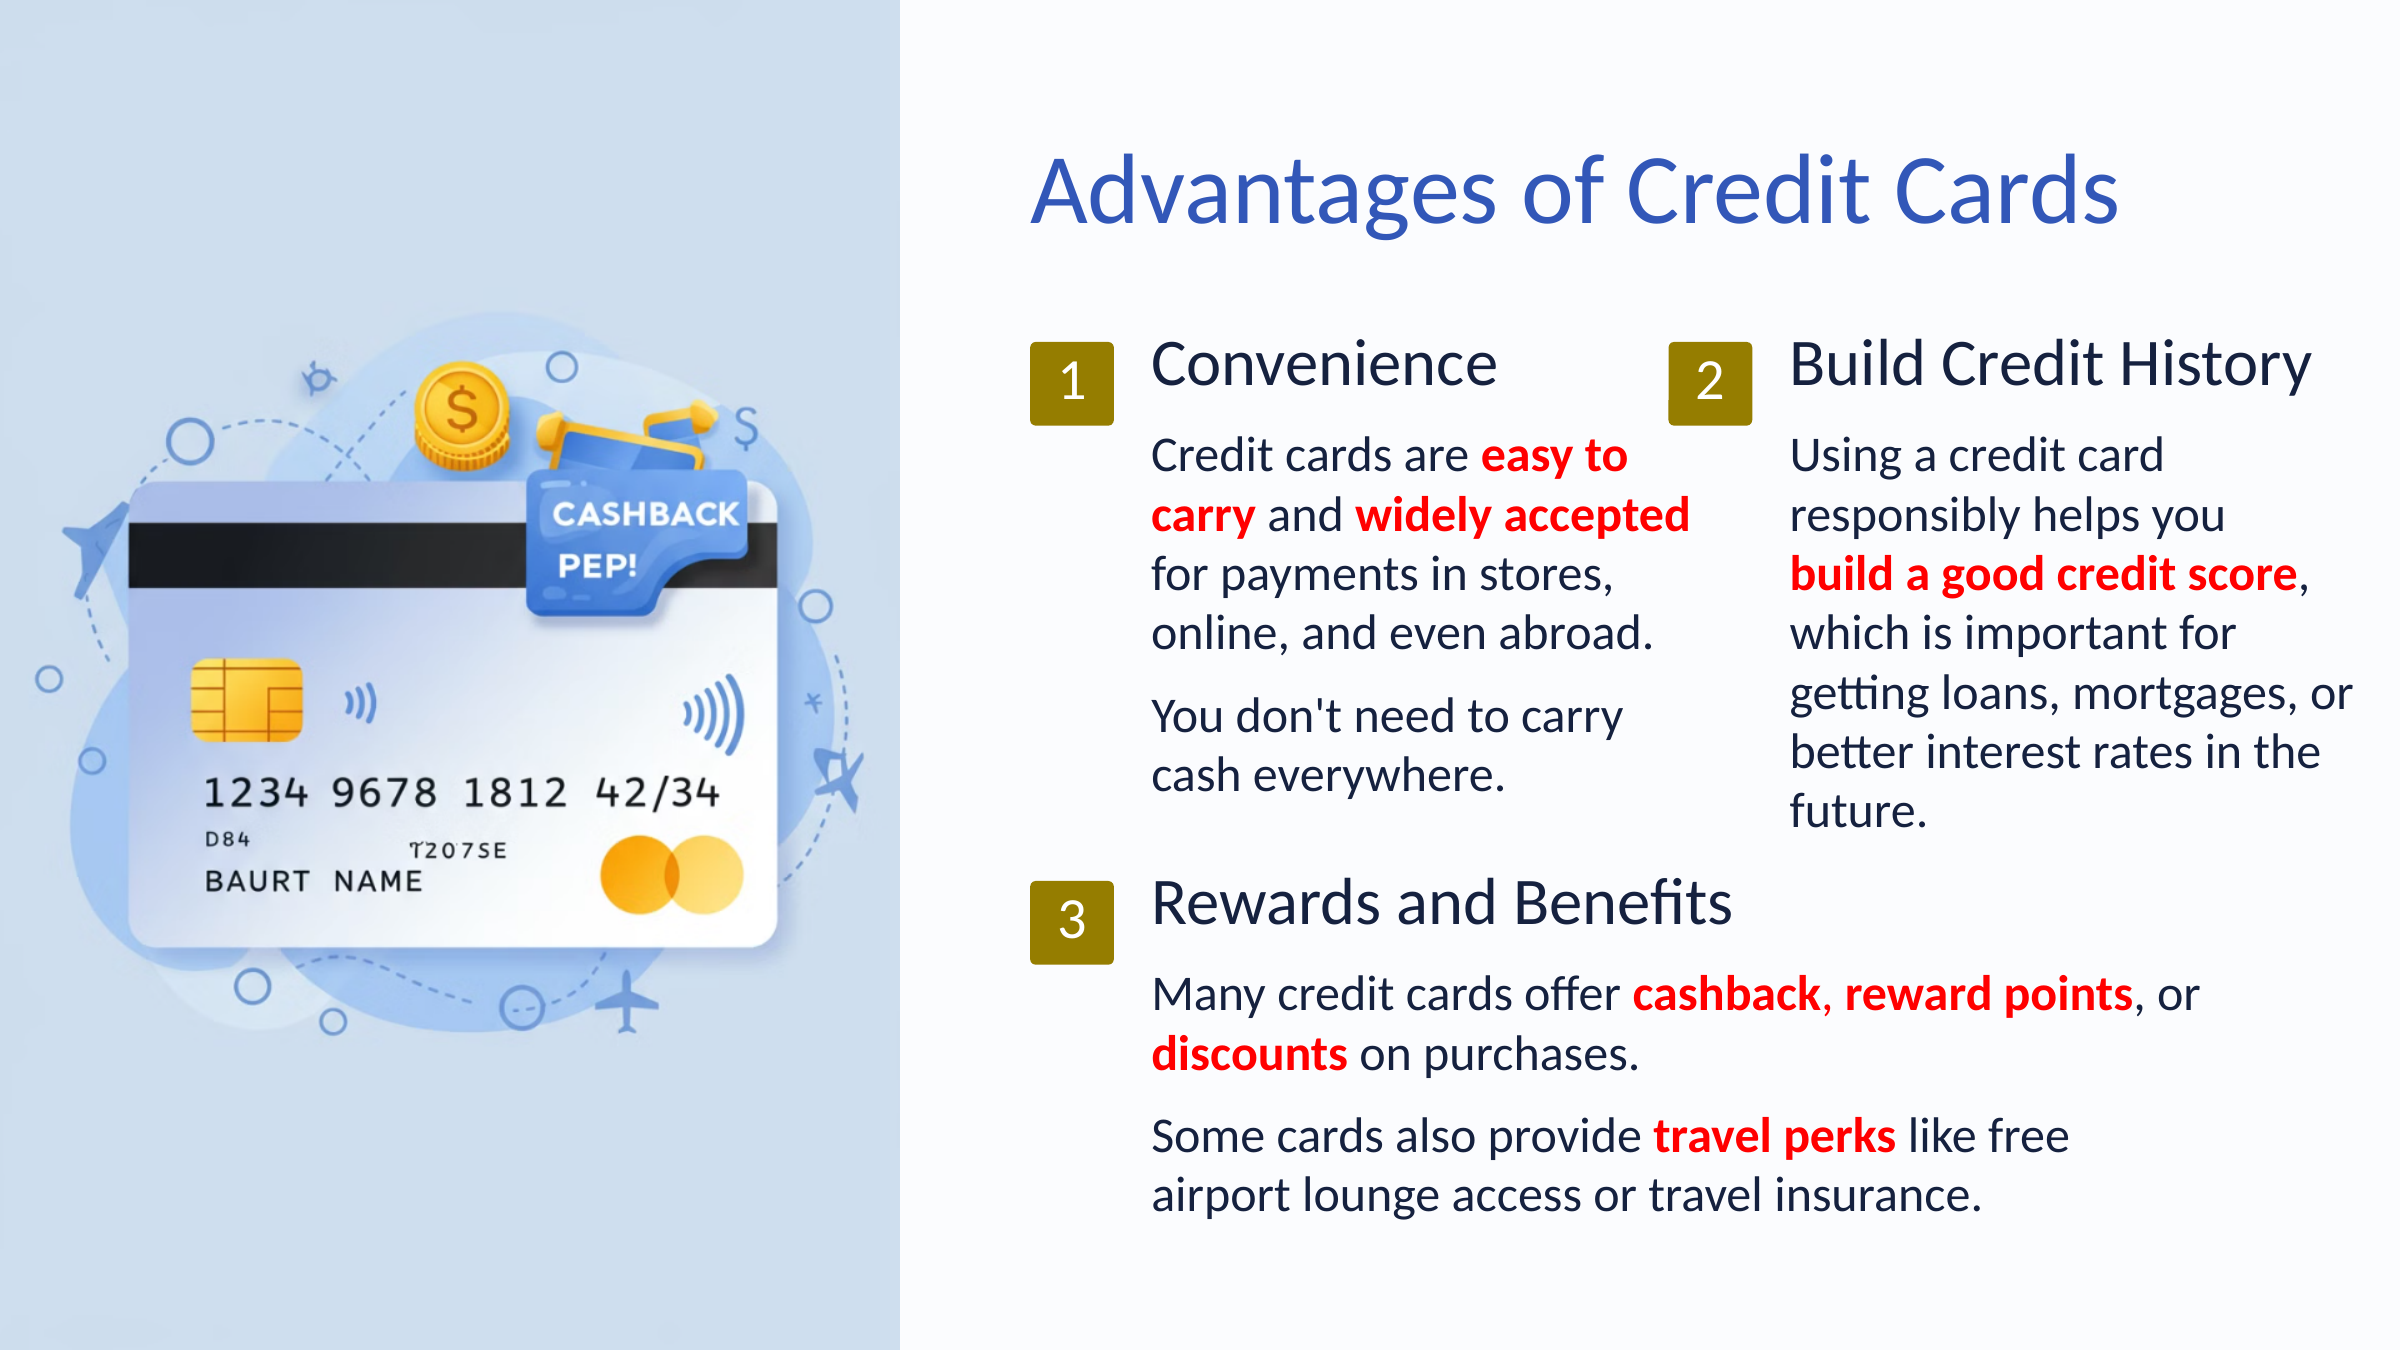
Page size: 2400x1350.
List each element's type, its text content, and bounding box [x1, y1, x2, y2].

text_box Rewards and Benefits [1151, 880, 1630, 940]
text_box 1 [1060, 355, 1084, 412]
text_box Some cards also provide travel perks like free airport lounge access or travel insurance. [1151, 1102, 2341, 1222]
text_box Build Credit History [1789, 341, 2255, 400]
text_box 2 [1695, 355, 1726, 412]
text_box [1030, 880, 1114, 965]
text_box Advantages of Credit Cards [1030, 128, 2216, 245]
text_box Convenience [1151, 341, 1617, 400]
text_box 3 [1056, 894, 1087, 951]
text_box Using a credit card responsibly helps you build a good credit score, which is important for getting loans, mortgages, or better interest rates in the future. [1789, 422, 2359, 836]
text_box Credit cards are easy to carry and widely accepted for payments in stores, online, and even abroad. [1151, 422, 1695, 661]
text_box [1668, 341, 1753, 426]
picture [0, 0, 900, 1350]
text_box You don't need to carry cash everywhere. [1151, 682, 1632, 802]
text_box [1030, 341, 1114, 426]
text_box Many credit cards offer cashback, reward points, or discounts on purchases. [1151, 961, 2270, 1081]
